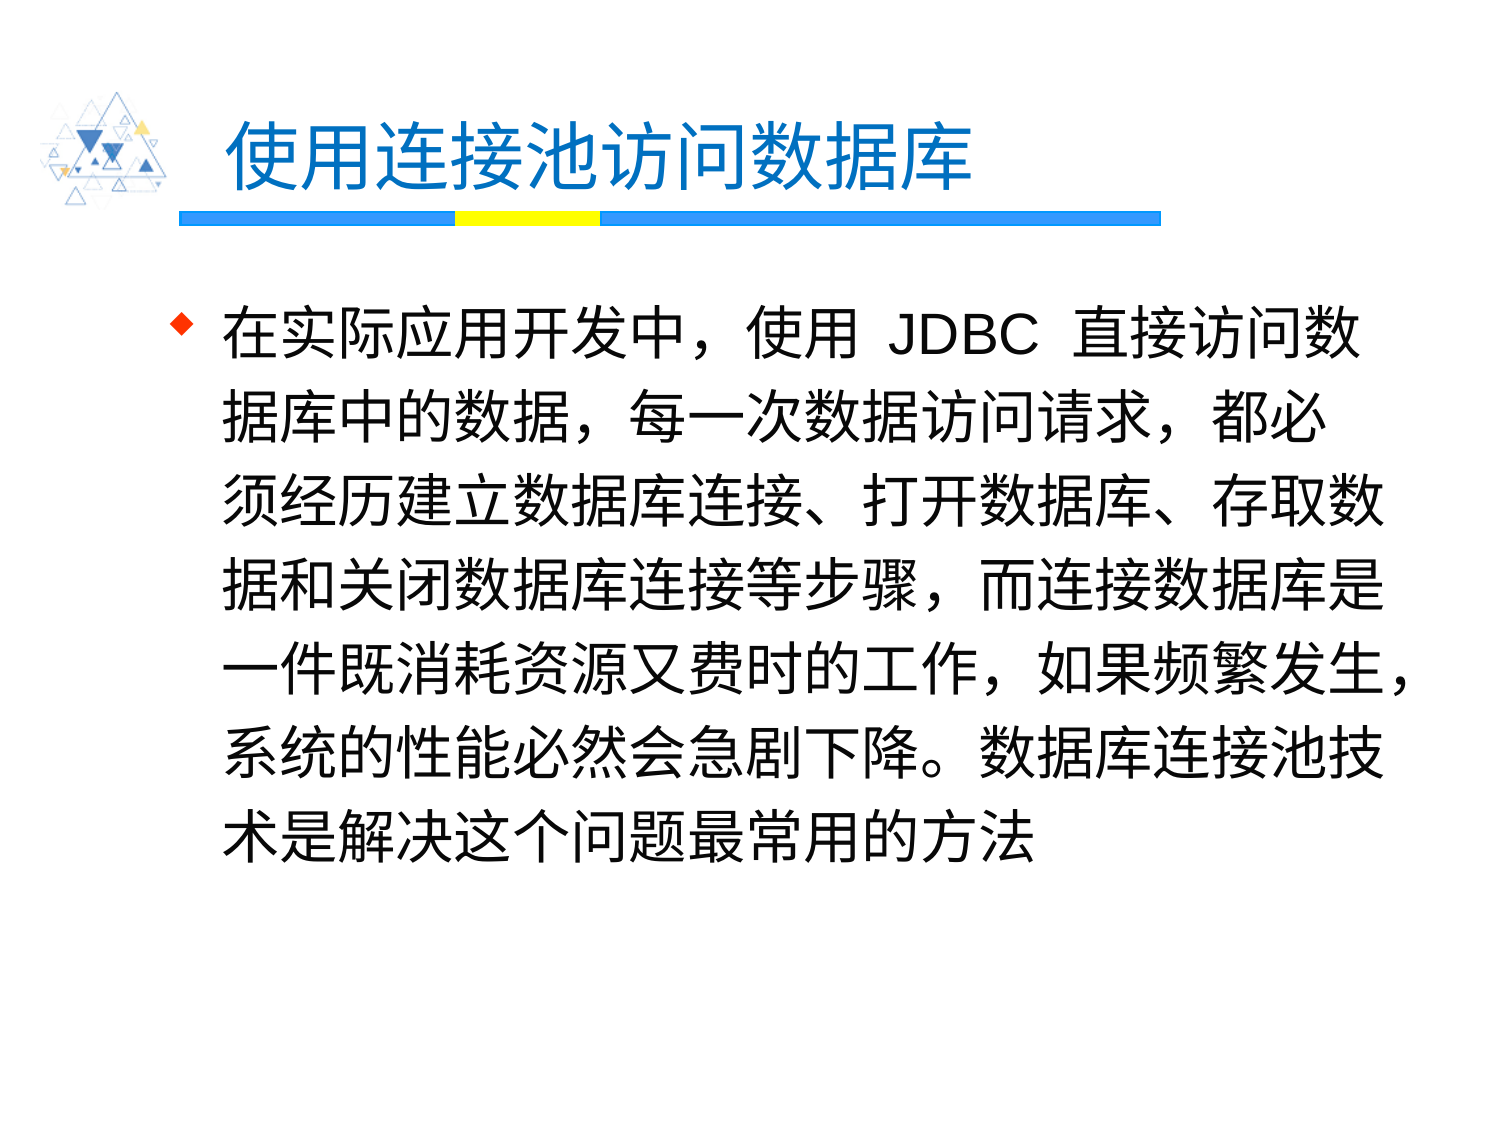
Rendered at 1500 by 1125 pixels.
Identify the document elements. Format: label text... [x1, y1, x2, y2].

title 使用连接池访问数据库 [175, 97, 1214, 211]
picture [40, 87, 171, 210]
list 在实际应用开发中，使用 JDBC 直接访问数据库中的数据，每一次数据访问请求，都必 须经历建立数据库连接、打开数据库、存取数据和关闭数据库连接等步骤，而连接数据库是 一件既消耗资源又费时的工作，如果频繁发生，系统的性能必然会急剧下降。数据库连接池技术是解决这个问题最常用的方法 [149, 274, 1404, 1055]
